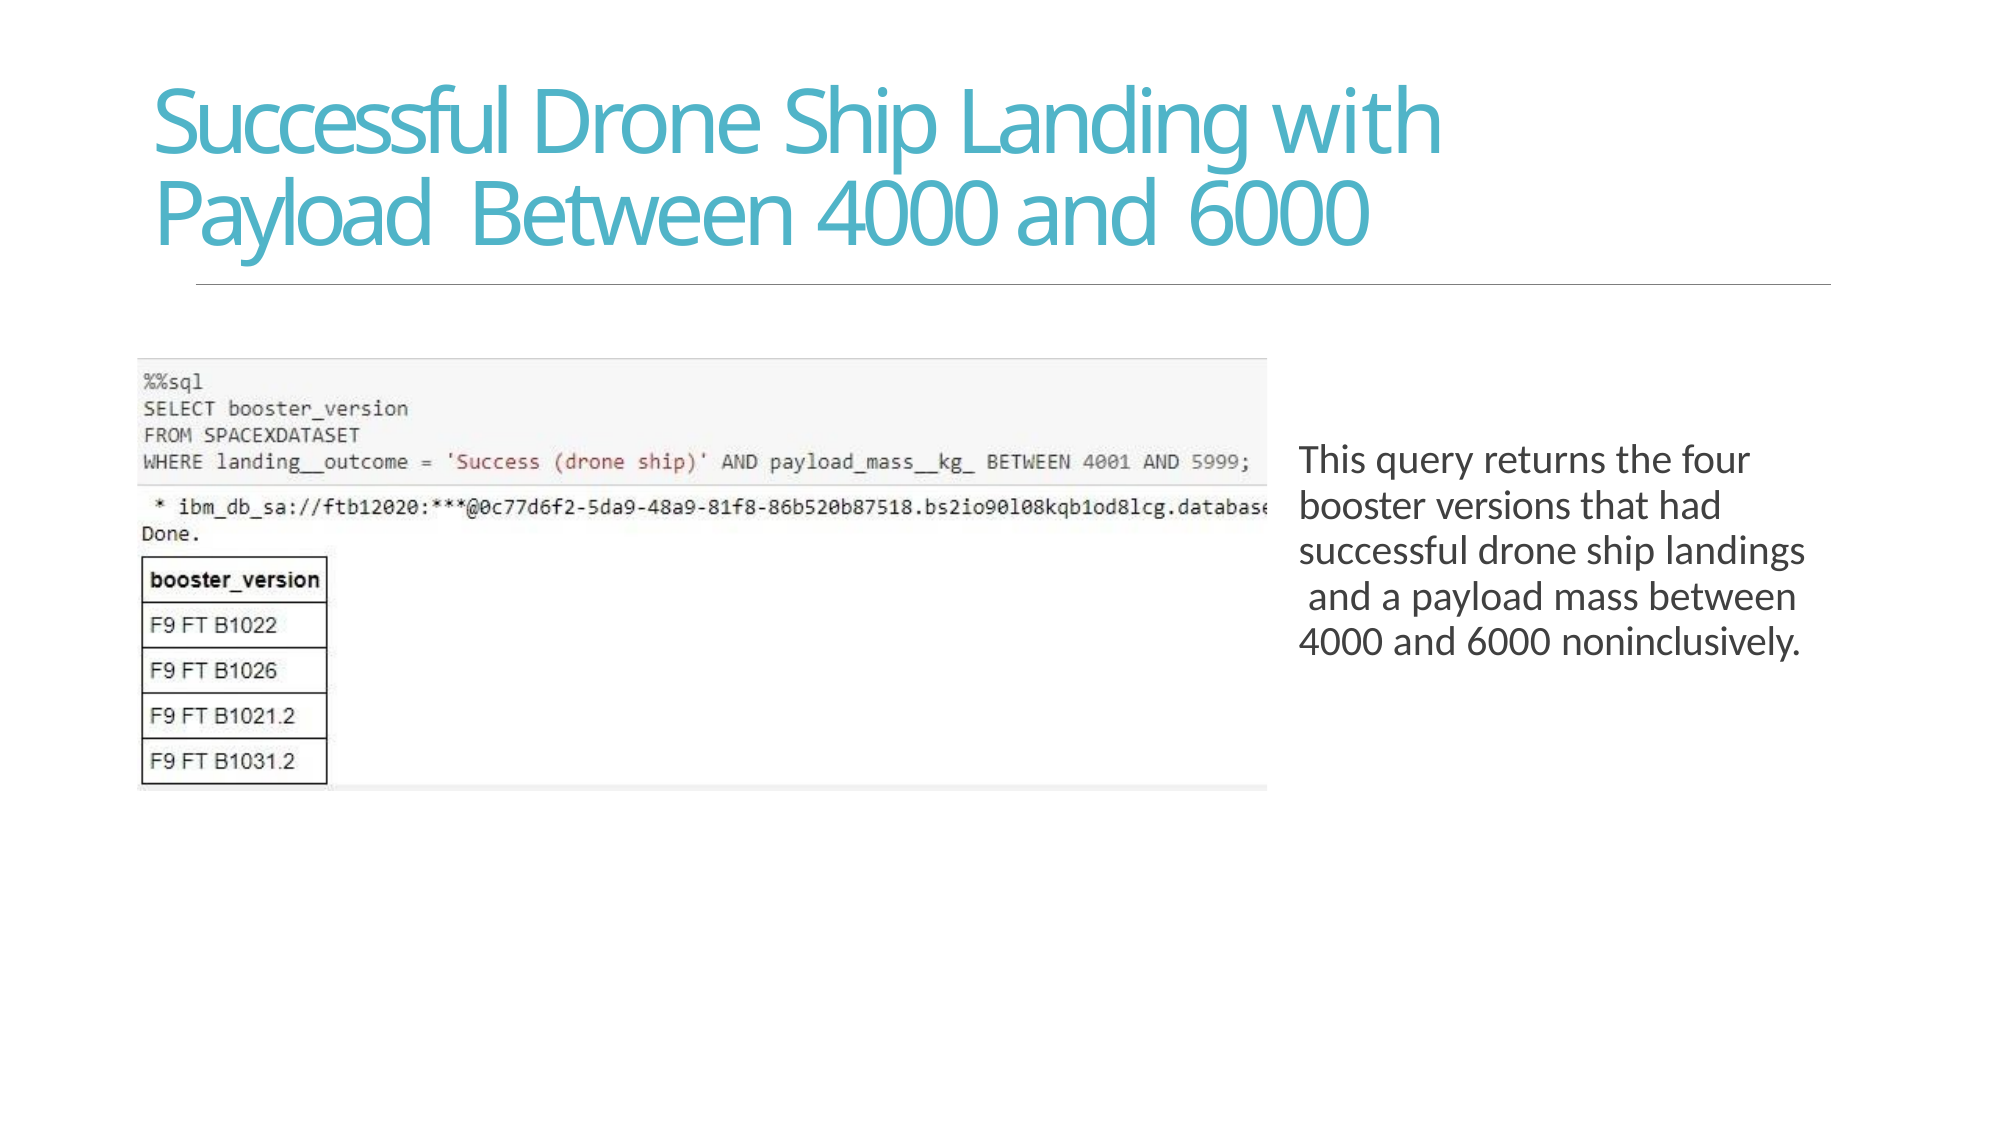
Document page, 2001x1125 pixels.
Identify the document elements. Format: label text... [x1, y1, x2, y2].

title Successful Drone Ship Landing with Payload Between 4000 and 6000 [150, 59, 1644, 266]
text_box [137, 358, 1268, 791]
slide_number 26 [1437, 540, 1918, 1125]
text_box This query returns the four booster versions that had successful drone ship landings and a payload mass between 4000 and 6000 noninclusively. [1296, 431, 1809, 665]
